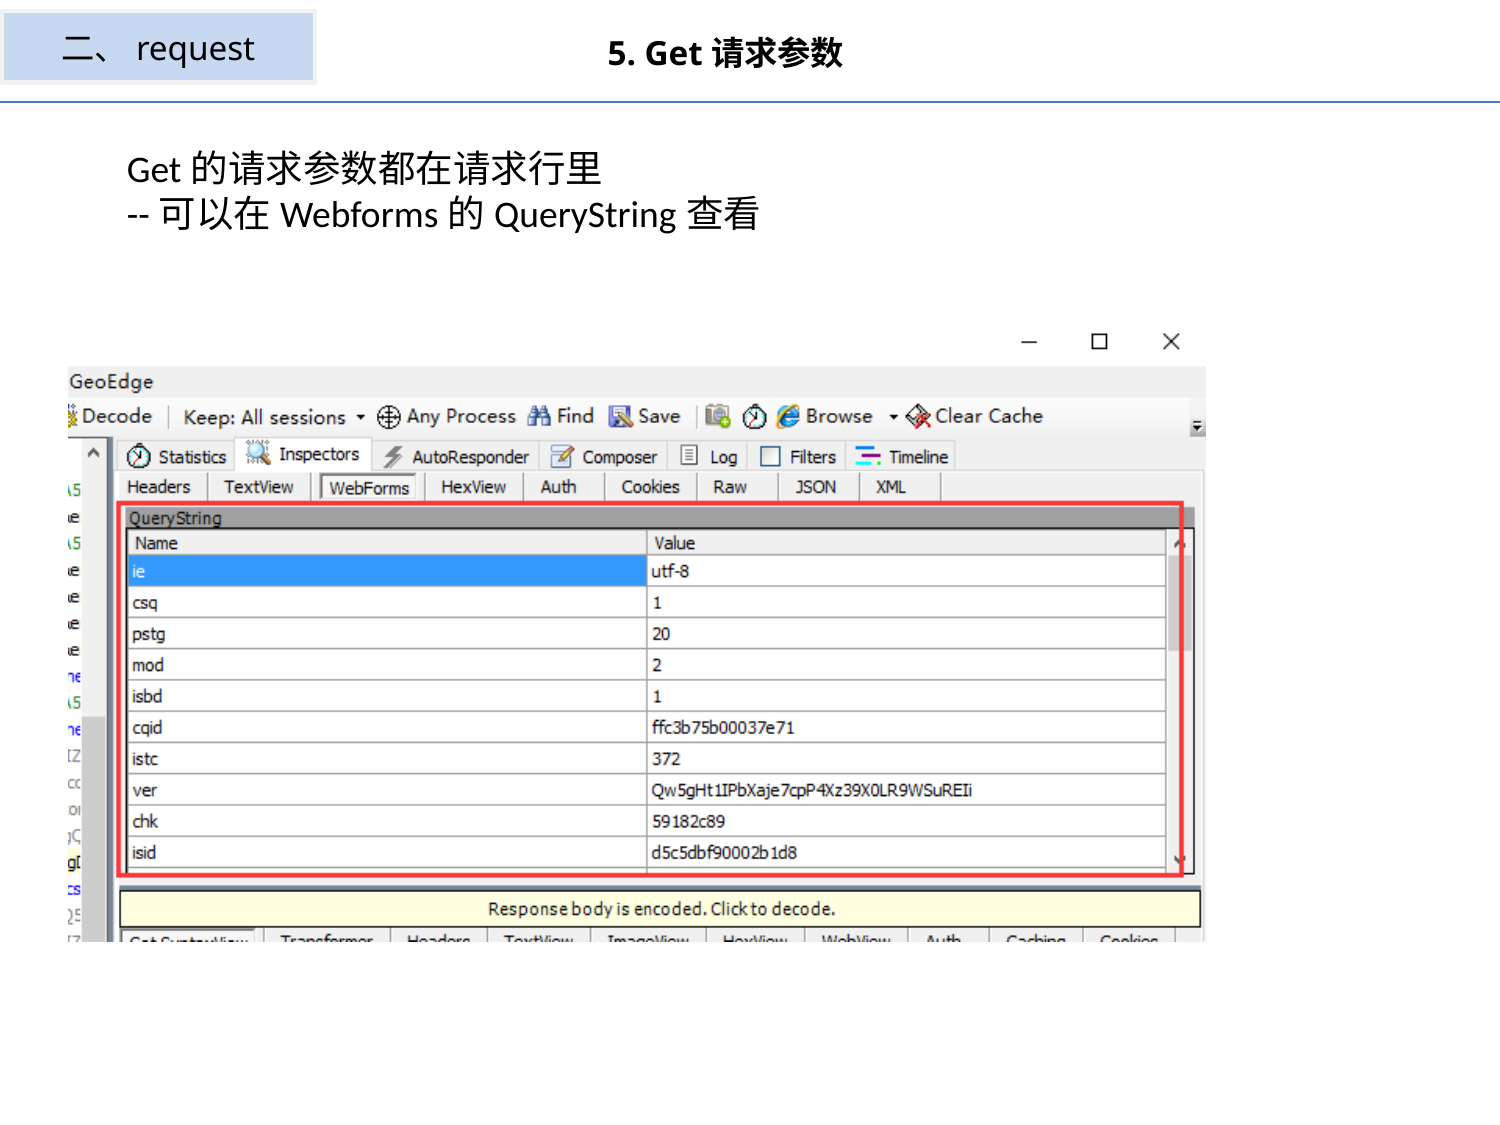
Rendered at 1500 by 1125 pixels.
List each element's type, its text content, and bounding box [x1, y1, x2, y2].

picture [67, 326, 1206, 943]
text_box 5. Get请求参数 [592, 25, 859, 80]
text_box 二、request [0, 9, 317, 85]
text_box Get的请求参数都在请求行里 --可以在Webforms的QueryString查看 [112, 137, 1424, 242]
